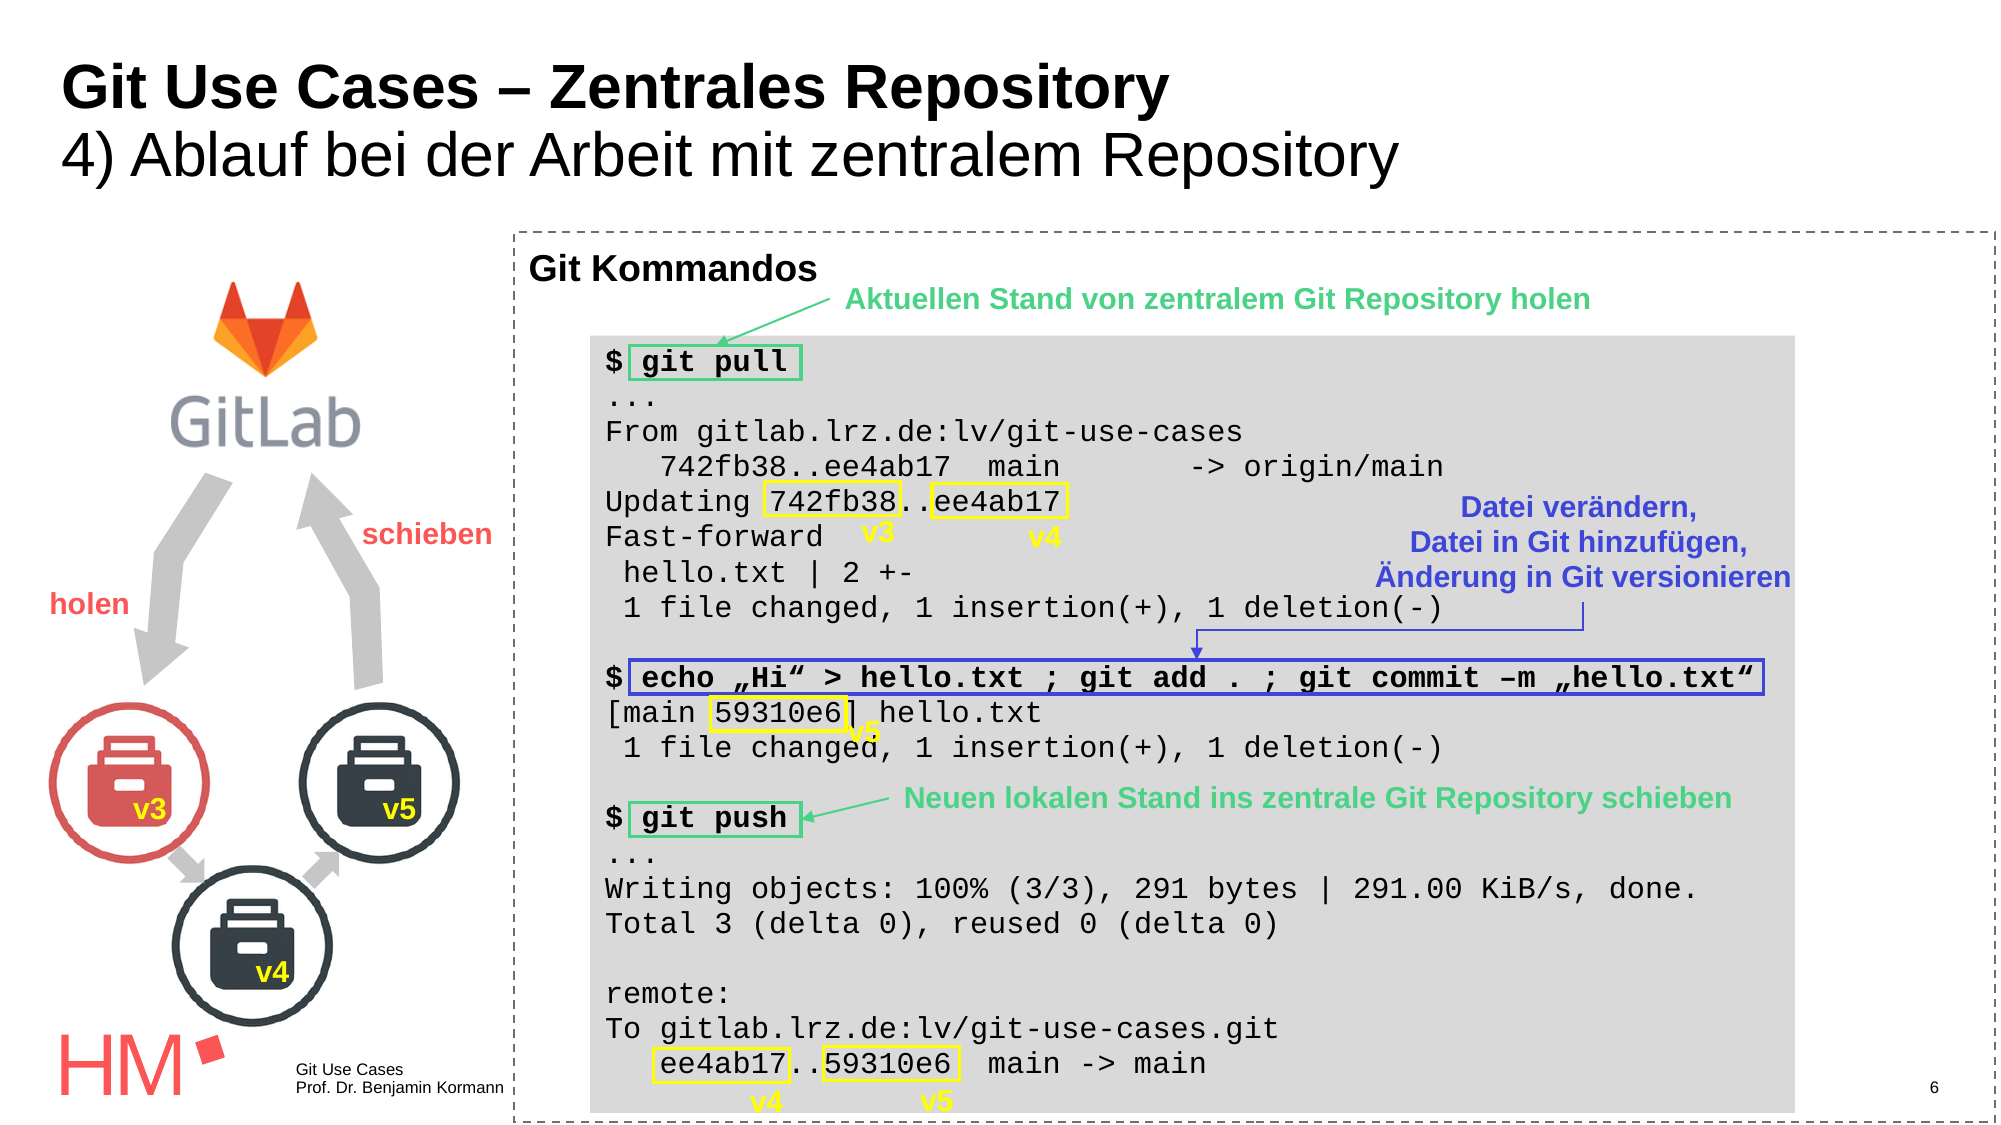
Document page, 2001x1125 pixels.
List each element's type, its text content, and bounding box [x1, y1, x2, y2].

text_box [629, 773, 1753, 837]
title Git Use Cases – Zentrales Repository 4) Ablauf bei der Arbeit mit zentralem Repository [60, 55, 1940, 202]
picture [39, 692, 472, 1039]
footer Git Use Cases [295, 1041, 513, 1079]
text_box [629, 481, 1808, 695]
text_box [823, 1046, 970, 1125]
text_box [931, 483, 1078, 564]
text_box holen [34, 578, 146, 629]
picture [133, 244, 398, 485]
text_box [294, 485, 385, 692]
text_box [513, 231, 1996, 1123]
slide_number Prof. Dr. Benjamin Kormann [295, 1079, 513, 1113]
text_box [764, 481, 911, 558]
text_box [710, 696, 897, 758]
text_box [653, 1048, 799, 1125]
text_box [132, 485, 233, 688]
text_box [629, 273, 1610, 380]
text_box schieben [347, 509, 508, 559]
